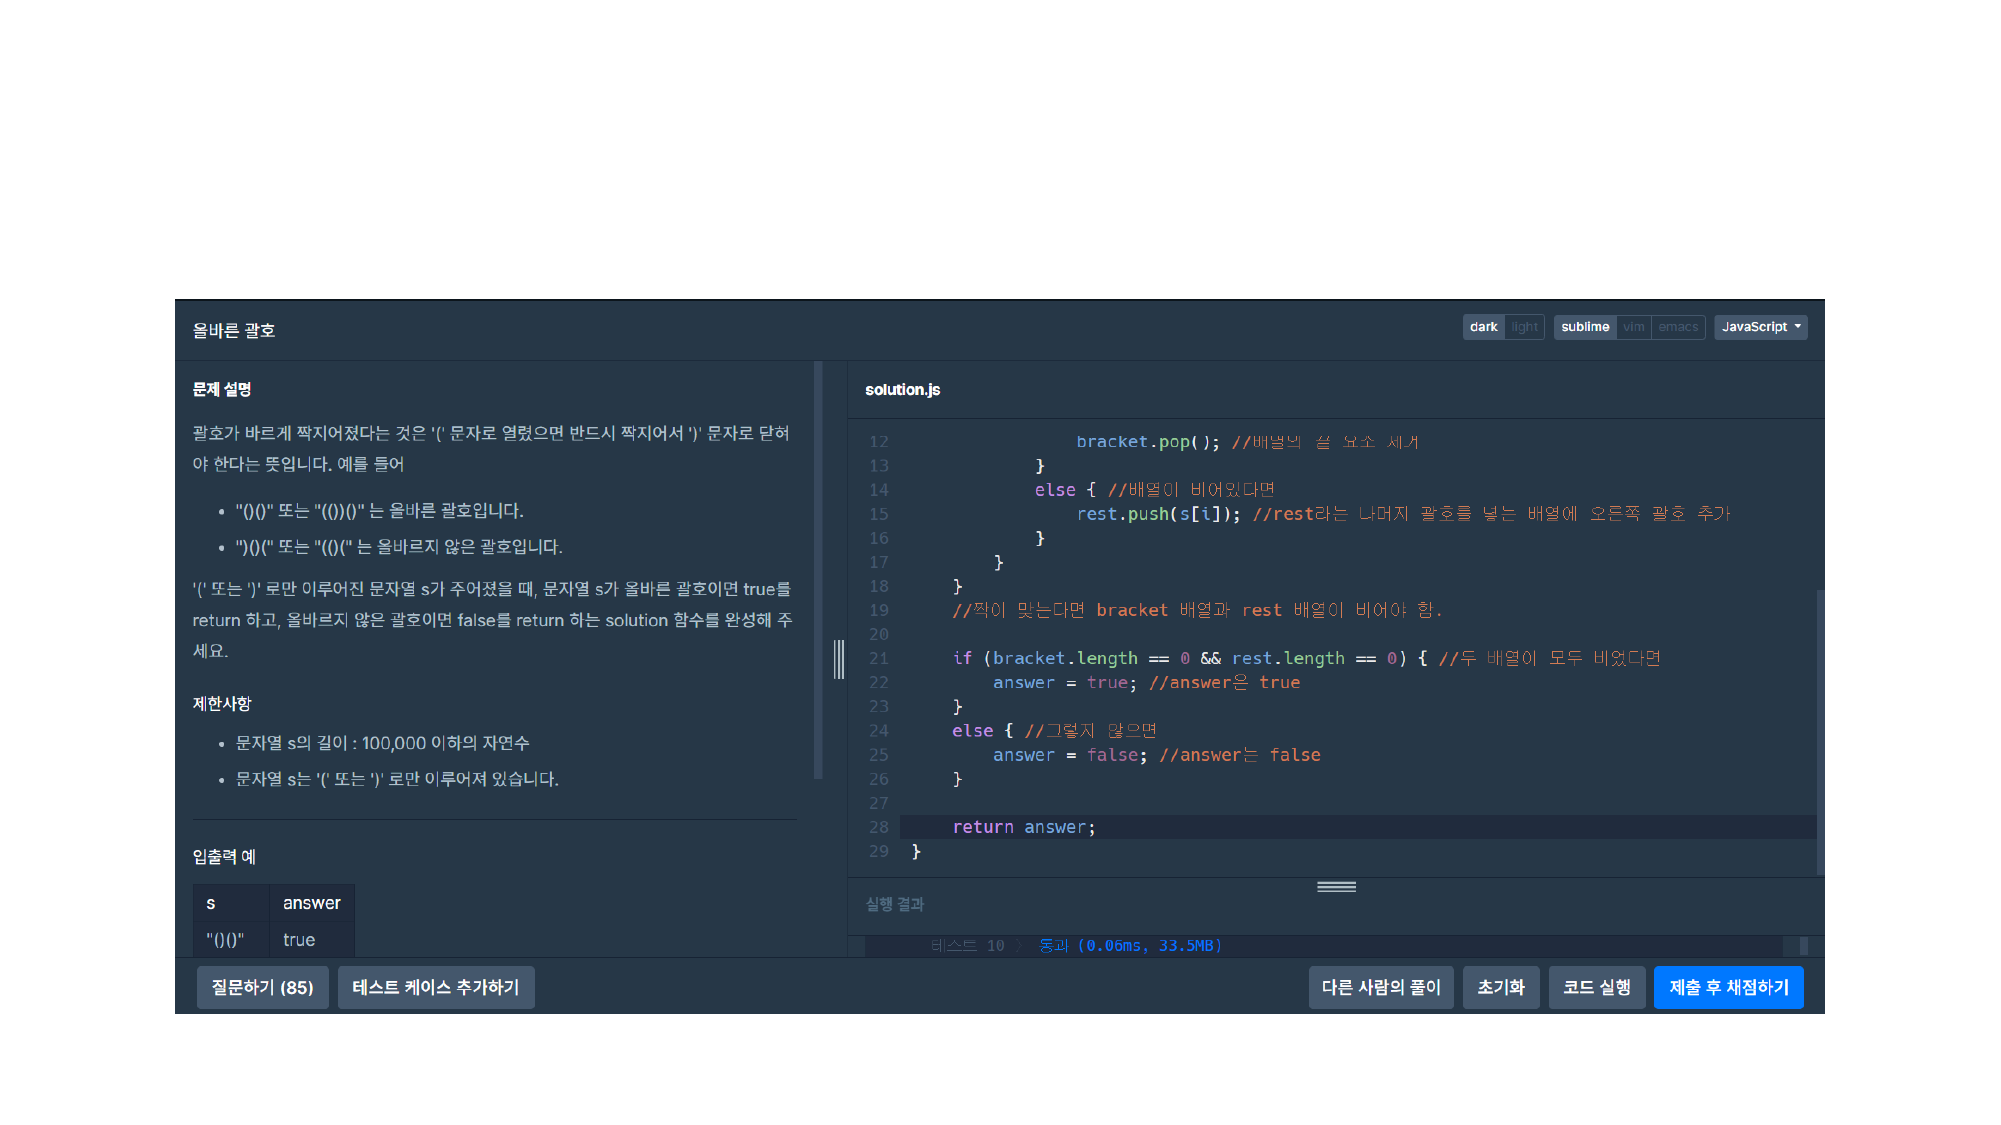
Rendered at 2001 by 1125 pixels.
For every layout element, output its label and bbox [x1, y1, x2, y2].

list [175, 299, 1825, 1014]
